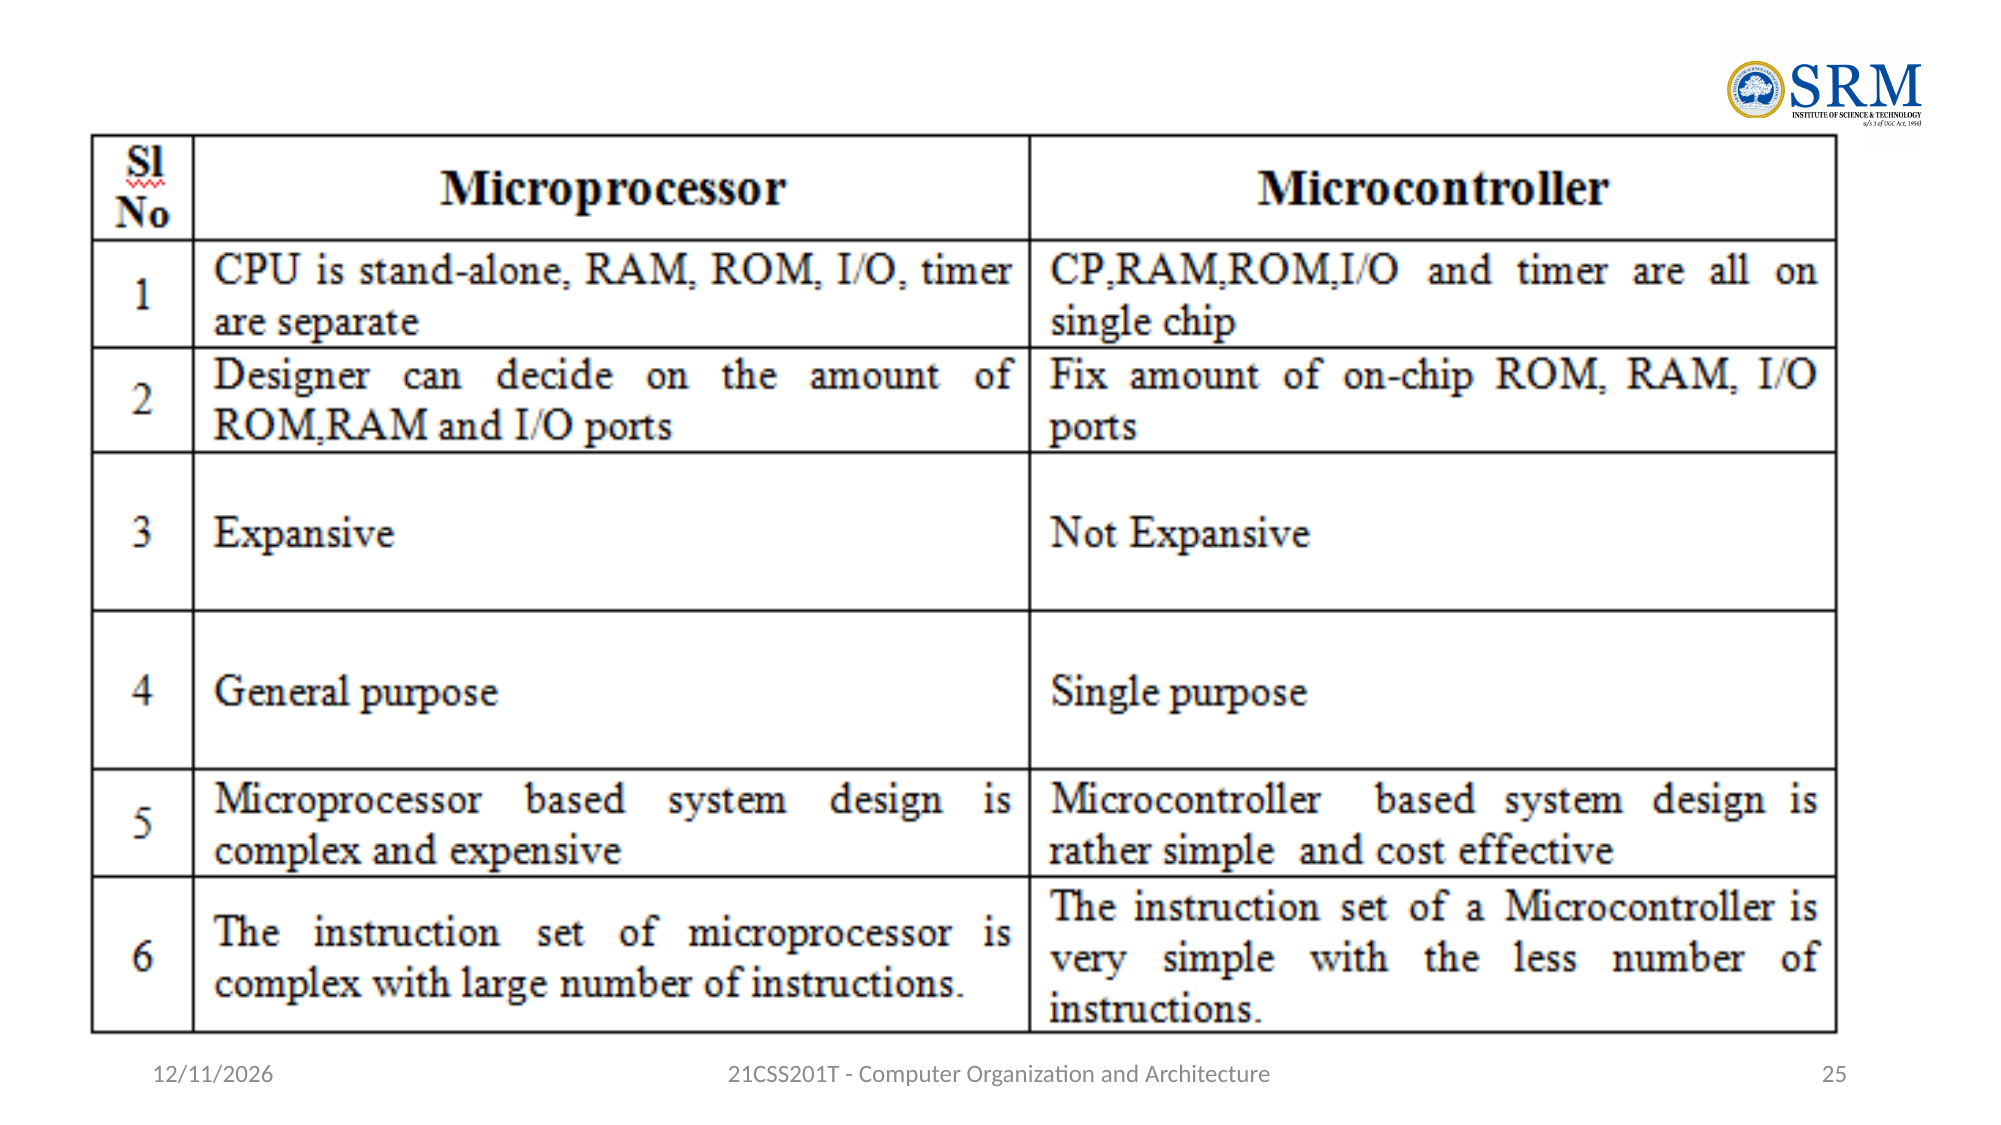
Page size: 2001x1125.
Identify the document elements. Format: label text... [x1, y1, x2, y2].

slide_number 25 [1412, 1043, 1863, 1103]
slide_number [137, 1043, 588, 1103]
picture [78, 37, 1926, 1043]
footer 21CSS201T - Computer Organization and Architecture [662, 1043, 1338, 1103]
